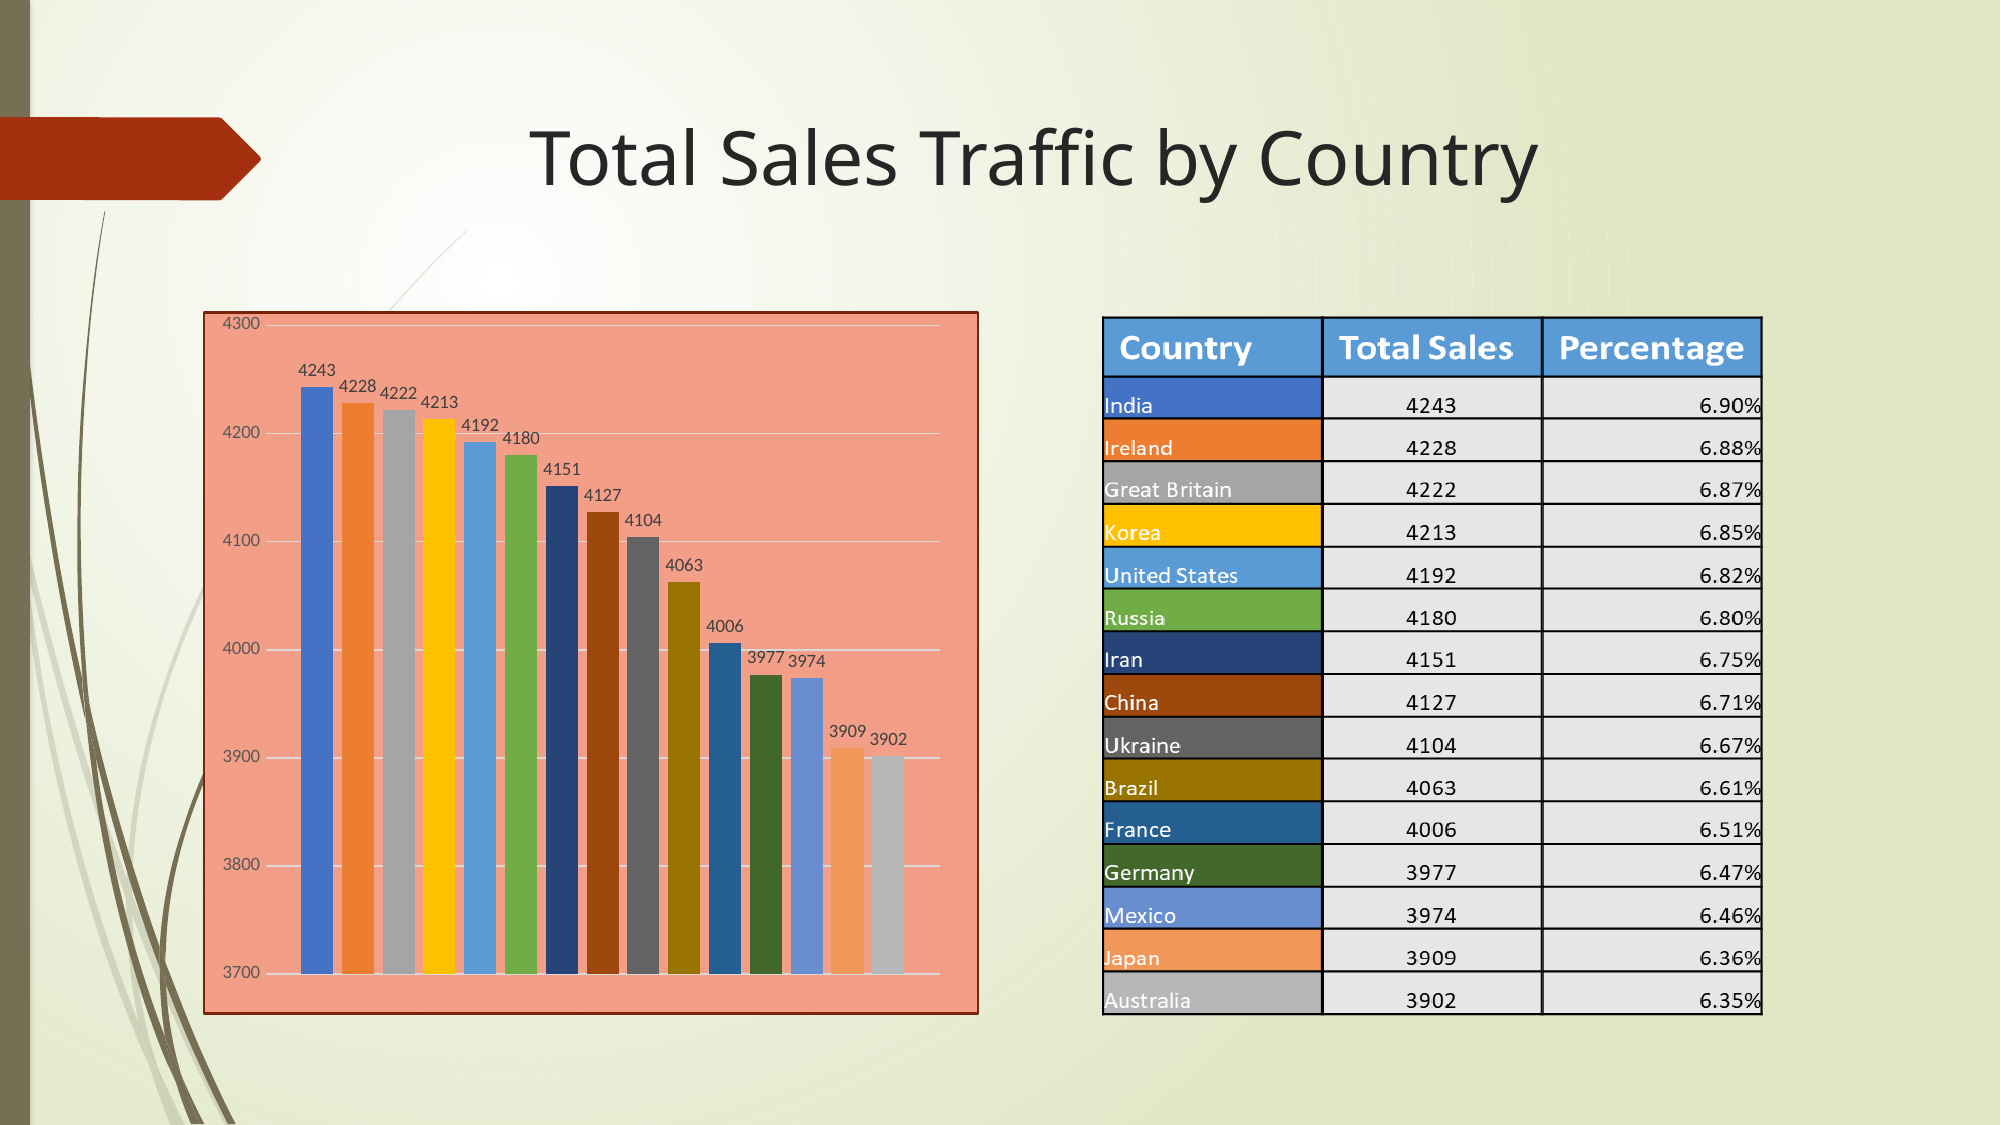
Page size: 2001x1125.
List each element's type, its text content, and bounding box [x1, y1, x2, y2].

picture [1101, 312, 1765, 1027]
chart [203, 312, 979, 1014]
title Total Sales Traffic by Country [425, 102, 1645, 313]
